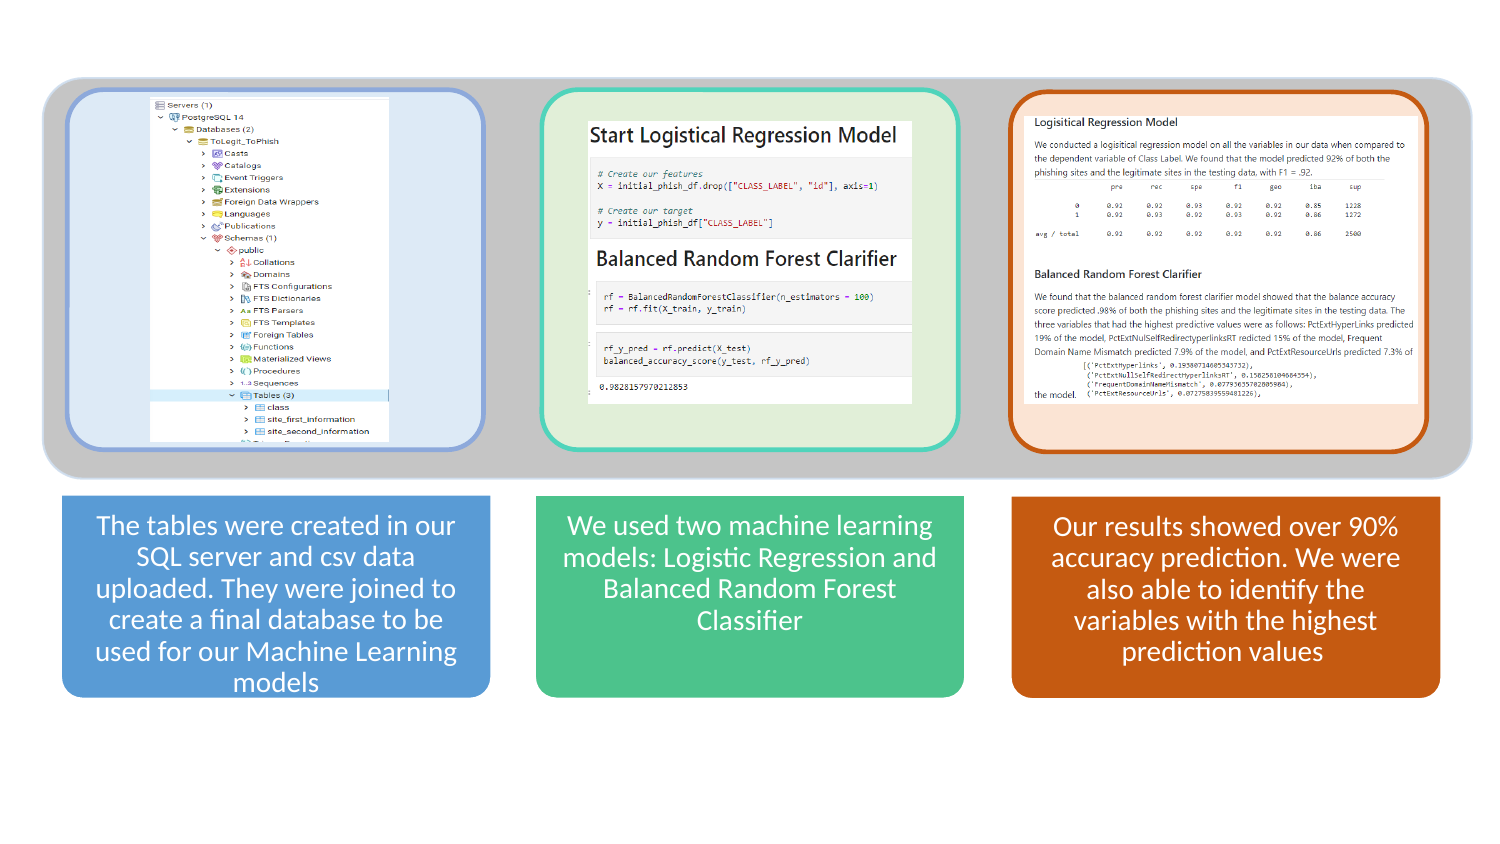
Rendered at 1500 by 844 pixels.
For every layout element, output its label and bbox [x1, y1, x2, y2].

picture [1023, 115, 1418, 404]
text_box [42, 77, 1472, 700]
picture [149, 97, 390, 442]
text_box [588, 121, 912, 404]
